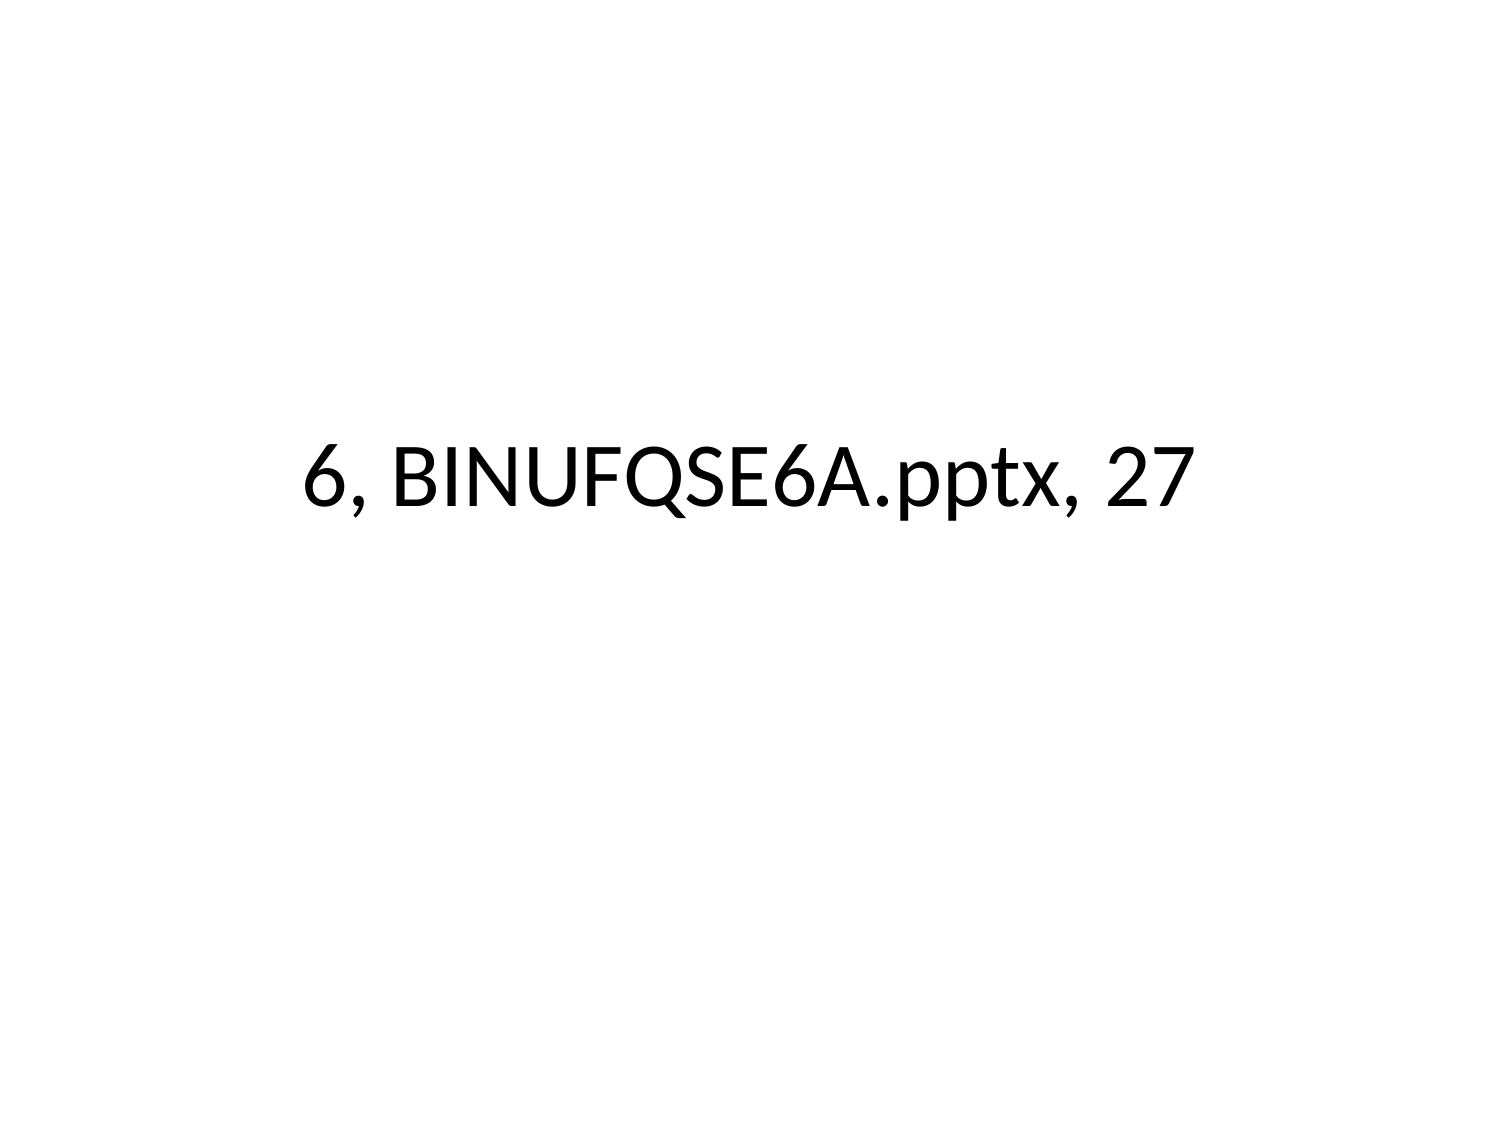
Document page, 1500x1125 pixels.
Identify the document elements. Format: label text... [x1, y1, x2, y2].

title 6, BINUFQSE6A.pptx, 27 [112, 349, 1388, 591]
